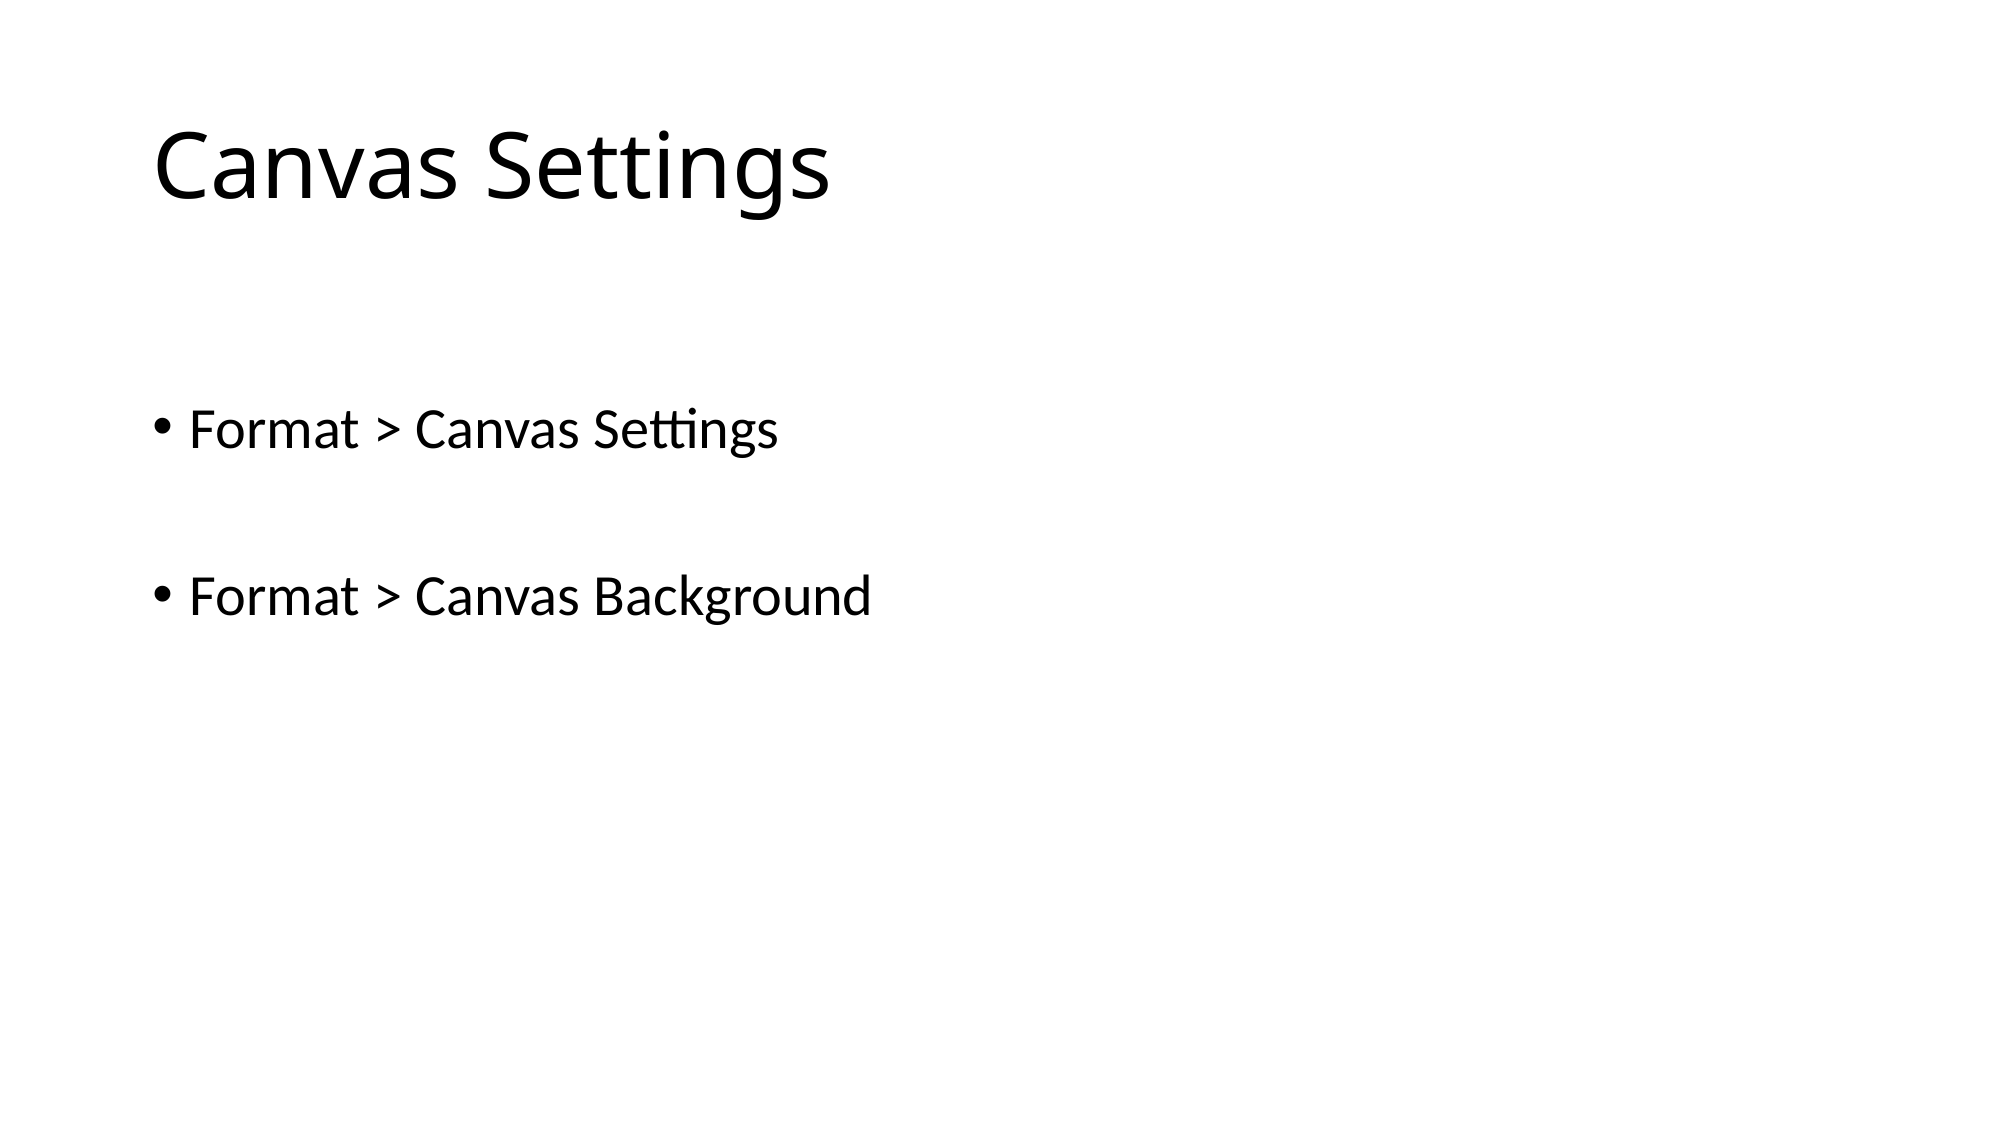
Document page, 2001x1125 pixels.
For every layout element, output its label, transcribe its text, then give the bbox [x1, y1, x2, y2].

list Format > Canvas Settings Format > Canvas Background [137, 299, 1863, 1014]
title Canvas Settings [137, 59, 1863, 278]
